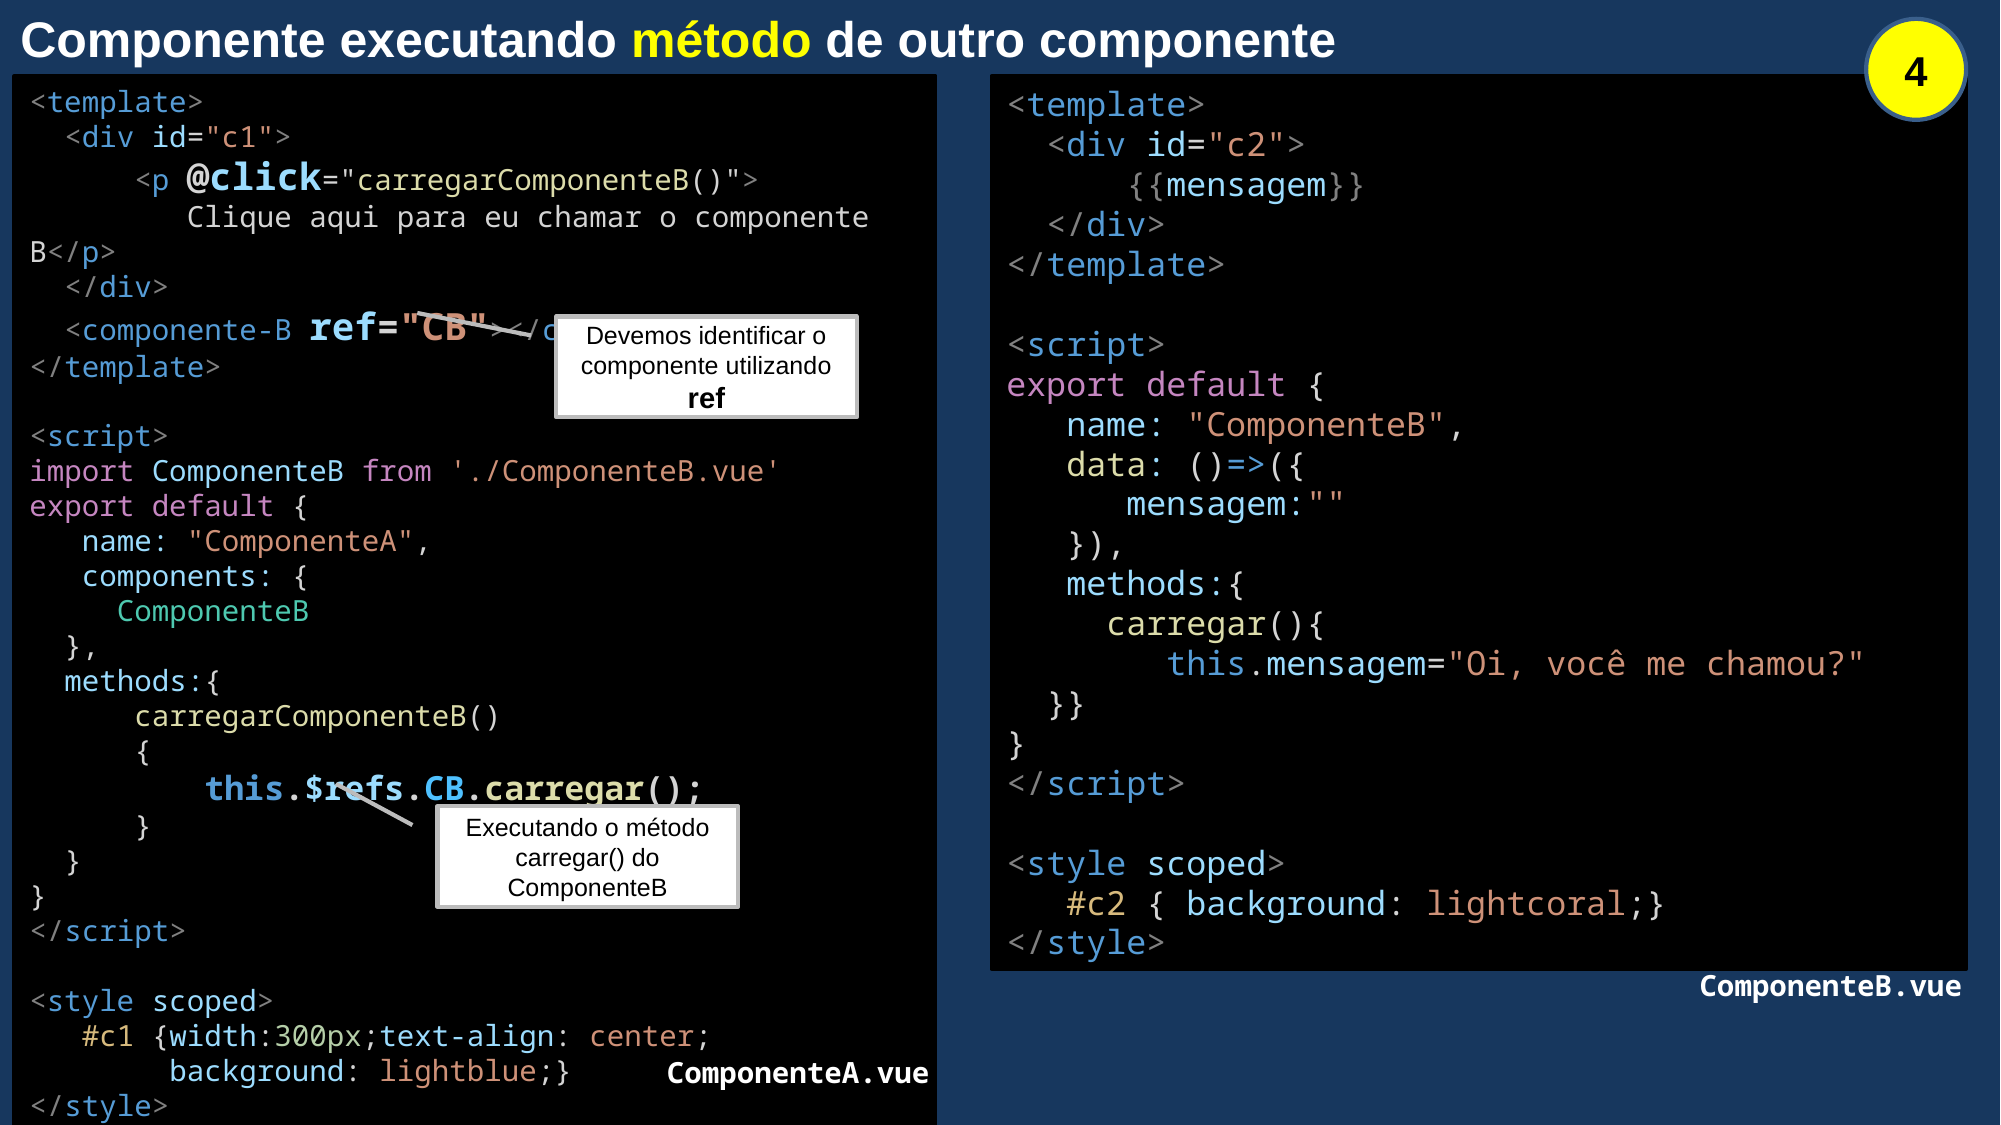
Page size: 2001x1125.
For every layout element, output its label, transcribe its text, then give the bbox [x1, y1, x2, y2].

text_box Componente executando método de outro componente [5, 0, 1352, 75]
text_box ComponenteA.vue [652, 1046, 944, 1097]
text_box <template> <div id="c2"> {{mensagem}} </div> </template> <script> export default { name: "ComponenteB", data: ()=>({ mensagem:"" }), methods:{ carregar(){ this.mensagem="Oi, você me chamou?" }} } </script> <style scoped> #c2 { background: lightcoral;} </style> [990, 74, 1968, 971]
text_box <template> <div id="c1"> <p @click="carregarComponenteB()"> Clique aqui para eu chamar o componente B</p> </div> <componente-B ref="CB"></componente-B> </template> <script> import ComponenteB from './ComponenteB.vue' export default { name: "ComponenteA", components: { ComponenteB }, methods:{ carregarComponenteB() { this.$refs.CB.carregar(); } } } </script> <style scoped> #c1 {width:300px;text-align: center; background: lightblue;} </style> [12, 74, 937, 1125]
text_box Executando o método carregar() do ComponenteB [435, 804, 740, 909]
text_box Devemos identificar o componente utilizando ref [416, 310, 532, 338]
text_box 4 [1864, 16, 1969, 122]
text_box Devemos identificar o componente utilizando ref [554, 314, 859, 419]
text_box Executando o método carregar() do ComponenteB [335, 782, 414, 827]
text_box ComponenteB.vue [1684, 959, 1977, 1010]
